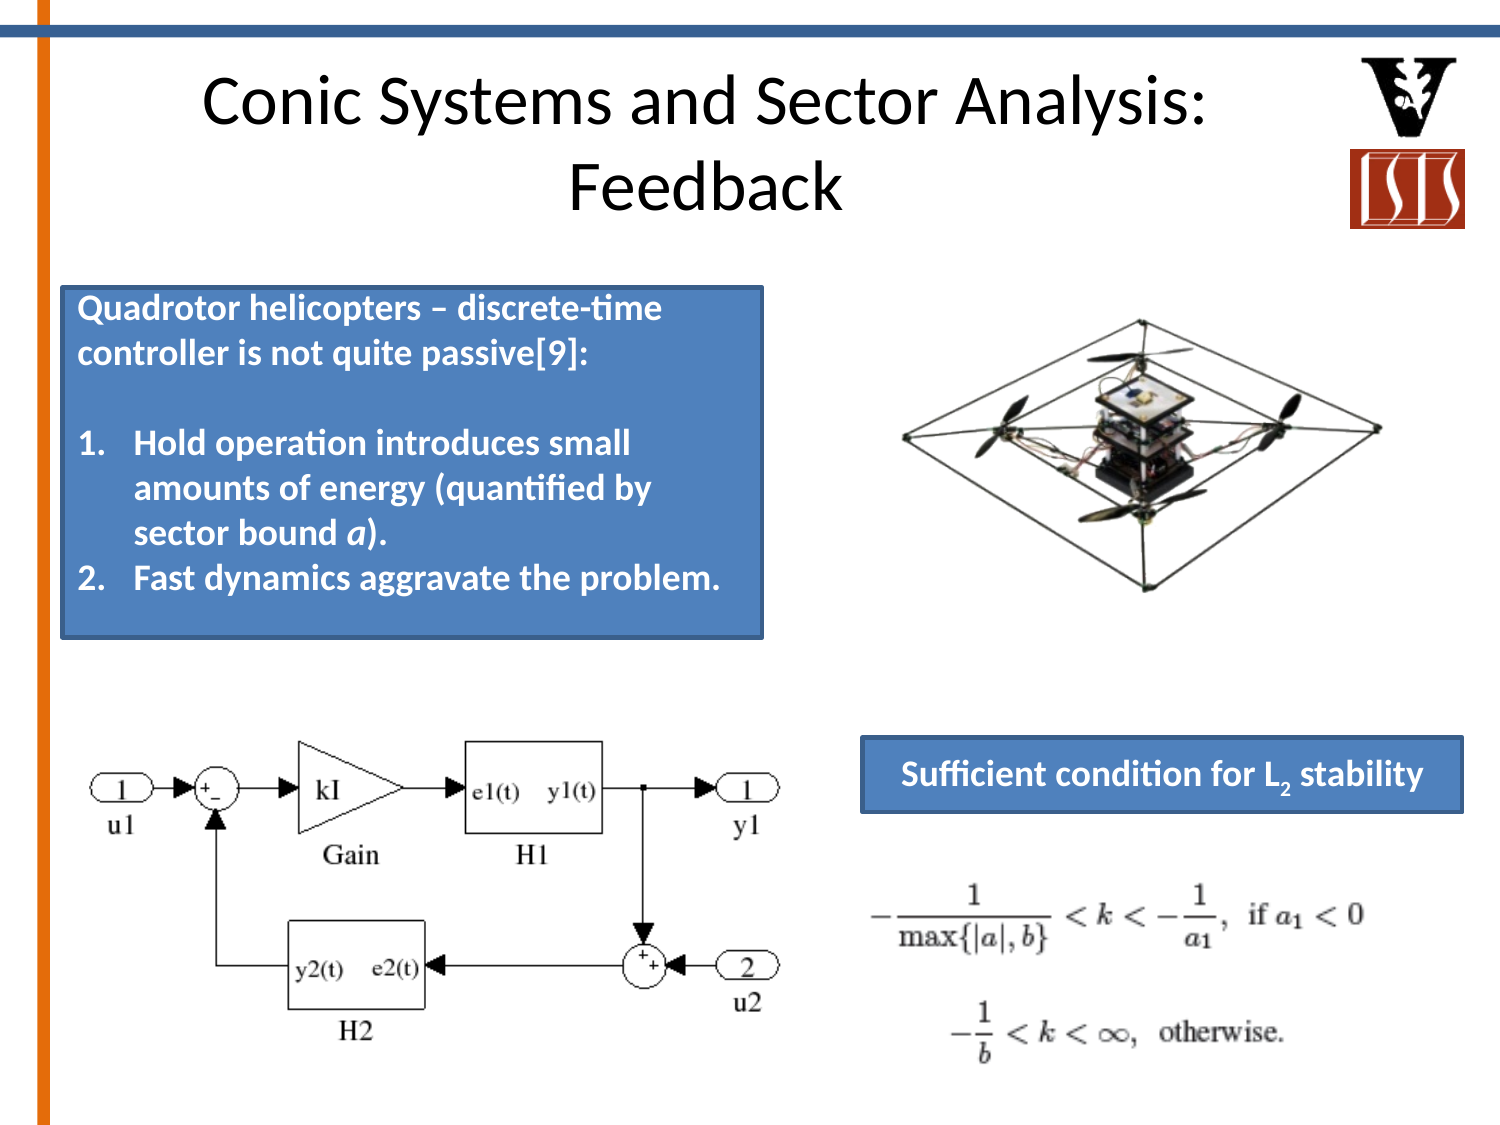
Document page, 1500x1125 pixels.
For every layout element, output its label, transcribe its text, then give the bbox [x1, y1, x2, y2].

picture [837, 862, 1437, 1076]
picture [899, 312, 1385, 601]
title Conic Systems and Sector Analysis: Feedback [75, 45, 1338, 233]
picture [62, 687, 826, 1076]
text_box Sufficient condition for L2 stability [860, 735, 1464, 814]
text_box Quadrotor helicopters – discrete-time controller is not quite passive[9]: Hold operation introduces small amounts of energy (quantified by sector bound a). Fast dynamics aggravate the problem. [60, 285, 764, 640]
picture [1350, 49, 1470, 229]
